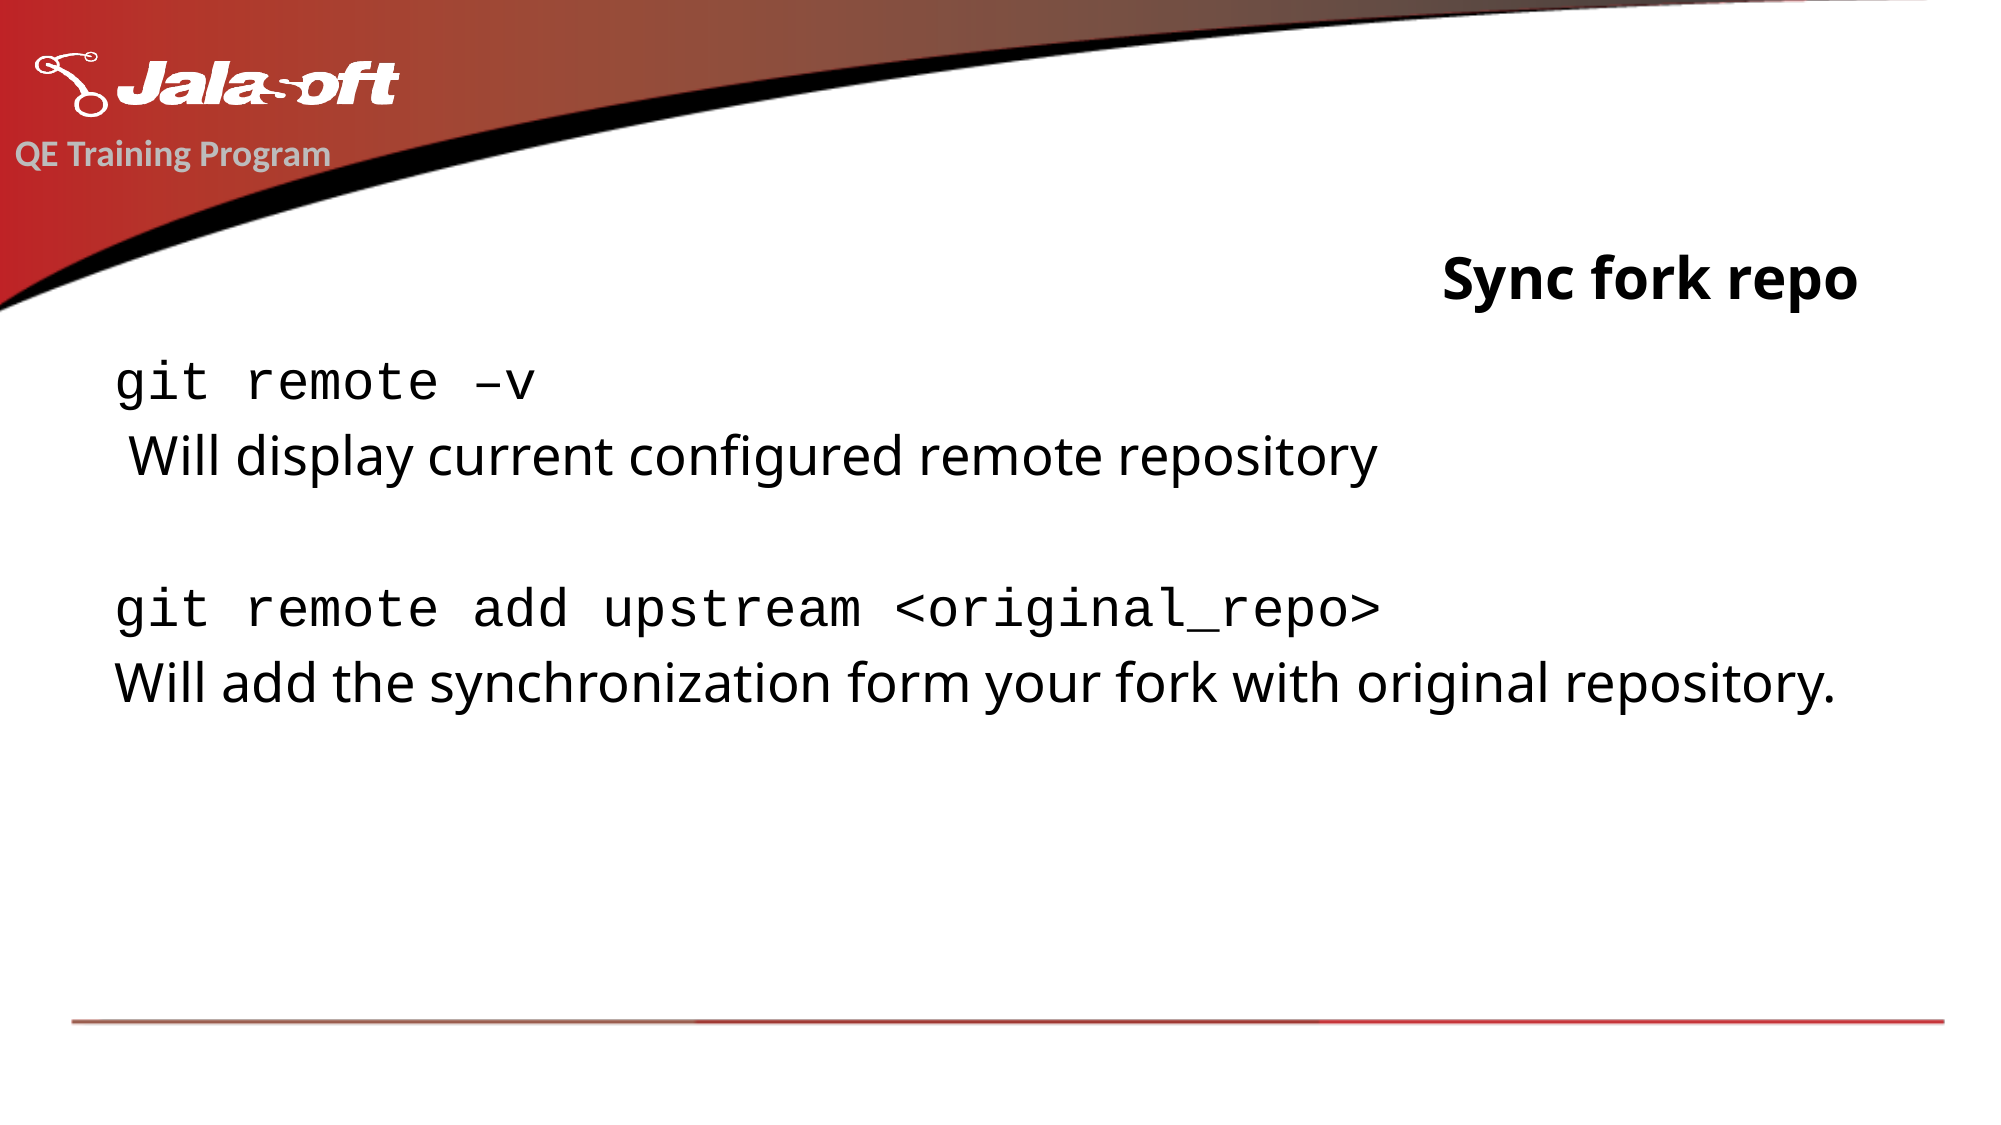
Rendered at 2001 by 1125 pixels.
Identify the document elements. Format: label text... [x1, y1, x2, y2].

text_box Sync fork repo [407, 172, 1875, 310]
text_box QE Training Program [0, 122, 441, 182]
picture [0, 0, 2000, 1125]
list git remote –v Will display current configured remote repository git remote add upstream <original_repo> Will add the synchronization form your fork with original repository. [99, 337, 1900, 1004]
